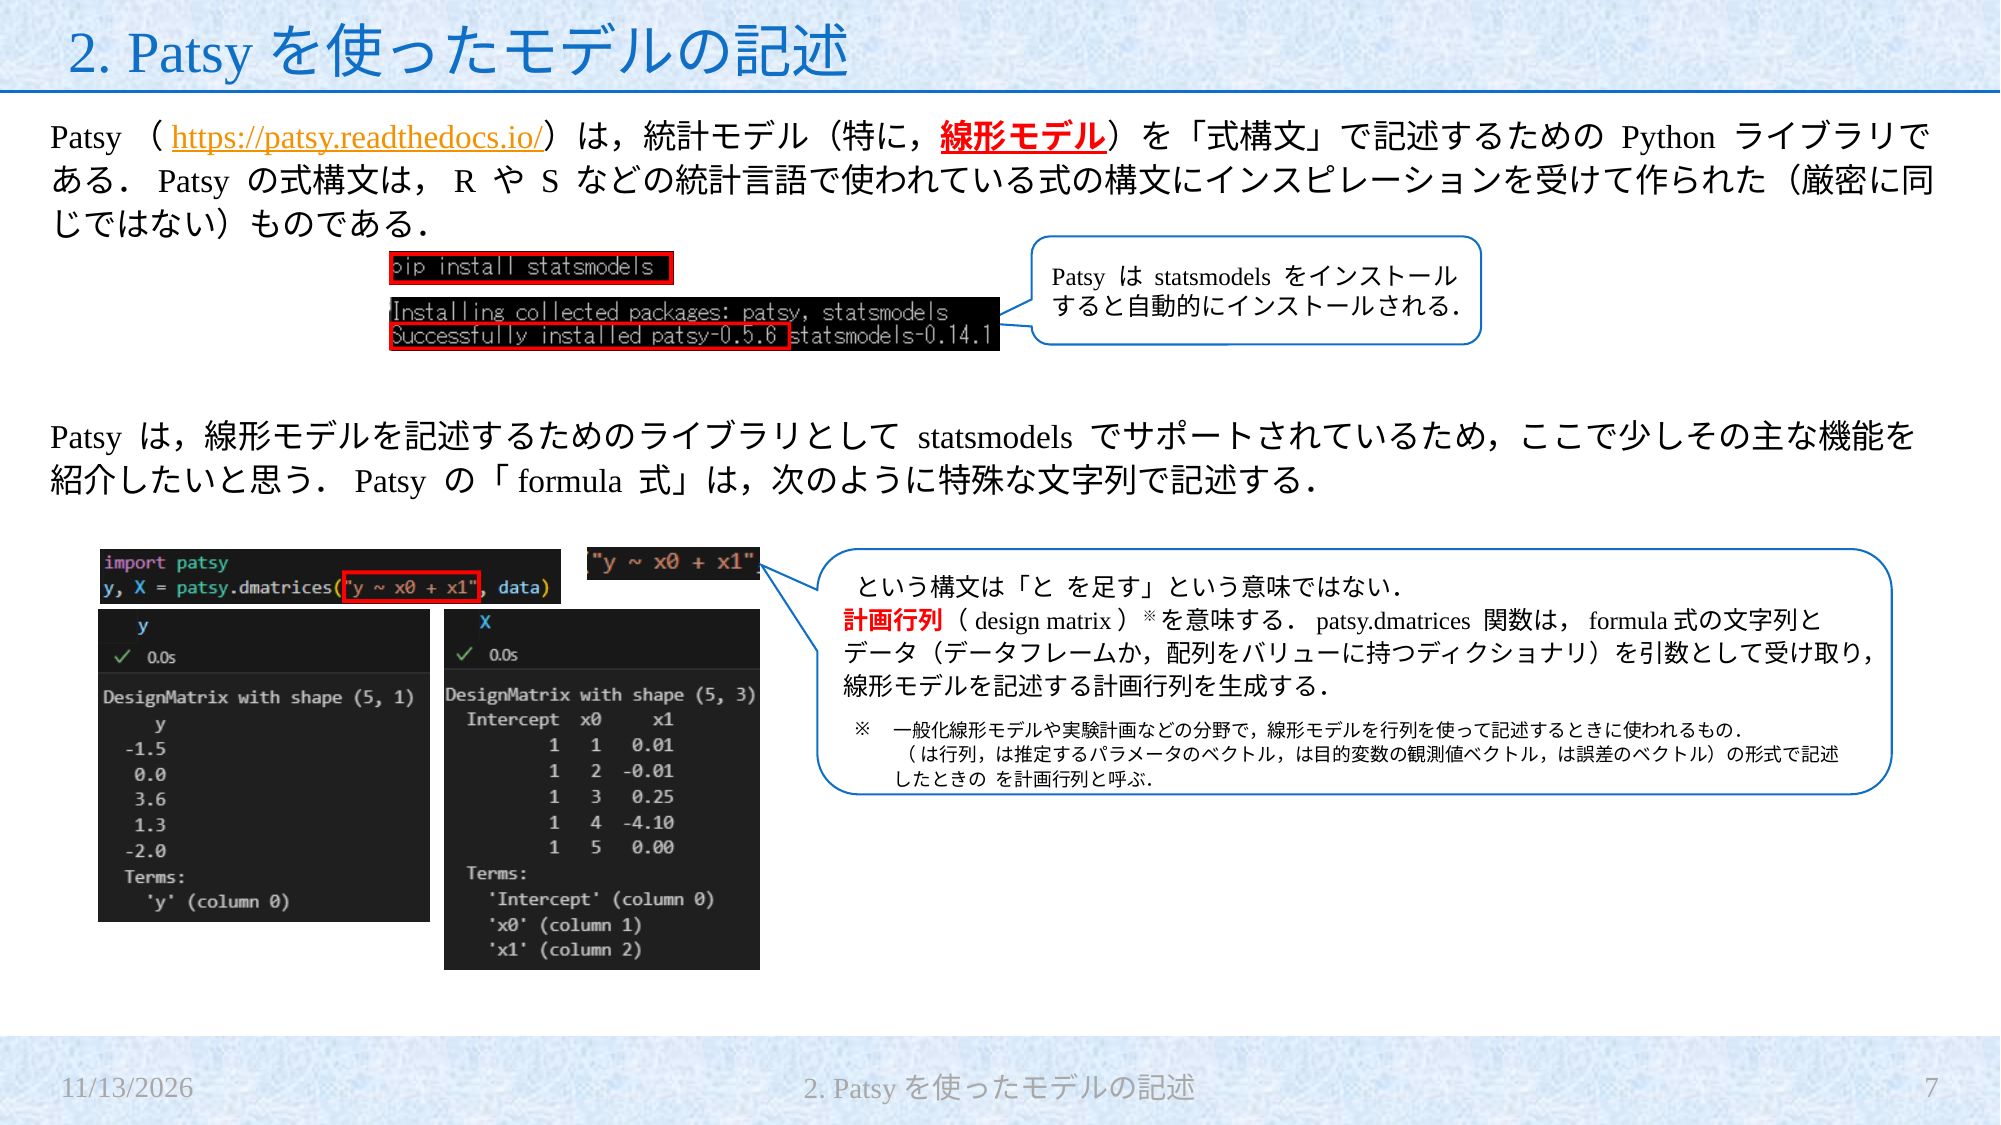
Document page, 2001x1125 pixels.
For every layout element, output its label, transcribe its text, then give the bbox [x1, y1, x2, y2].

list Patsy（https://patsy.readthedocs.io/）は，統計モデル（特に，線形モデル）を「式構文」で記述するための Python ライブラリで ある．Patsy の式構文は，R や S などの統計言語で使われている式の構文にインスピレーションを受けて作られた（厳密に同じではない）ものである． [35, 103, 1965, 254]
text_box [98, 549, 760, 970]
text_box Patsy は，線形モデルを記述するためのライブラリとして statsmodels でサポートされているため，ここで少しその主な機能を紹介したいと思う．Patsy の「formula 式」は，次のように特殊な文字列で記述する． [35, 403, 1965, 518]
footer 2. Patsyを使ったモデルの記述 [662, 1056, 1338, 1117]
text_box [817, 549, 1892, 799]
slide_number 7 [1504, 1056, 1955, 1117]
picture [587, 547, 760, 580]
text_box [389, 236, 1482, 351]
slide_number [45, 1056, 496, 1117]
picture [0, 1036, 2000, 1125]
picture [0, 0, 2000, 90]
title 2. Patsyを使ったモデルの記述 [53, 15, 1955, 92]
